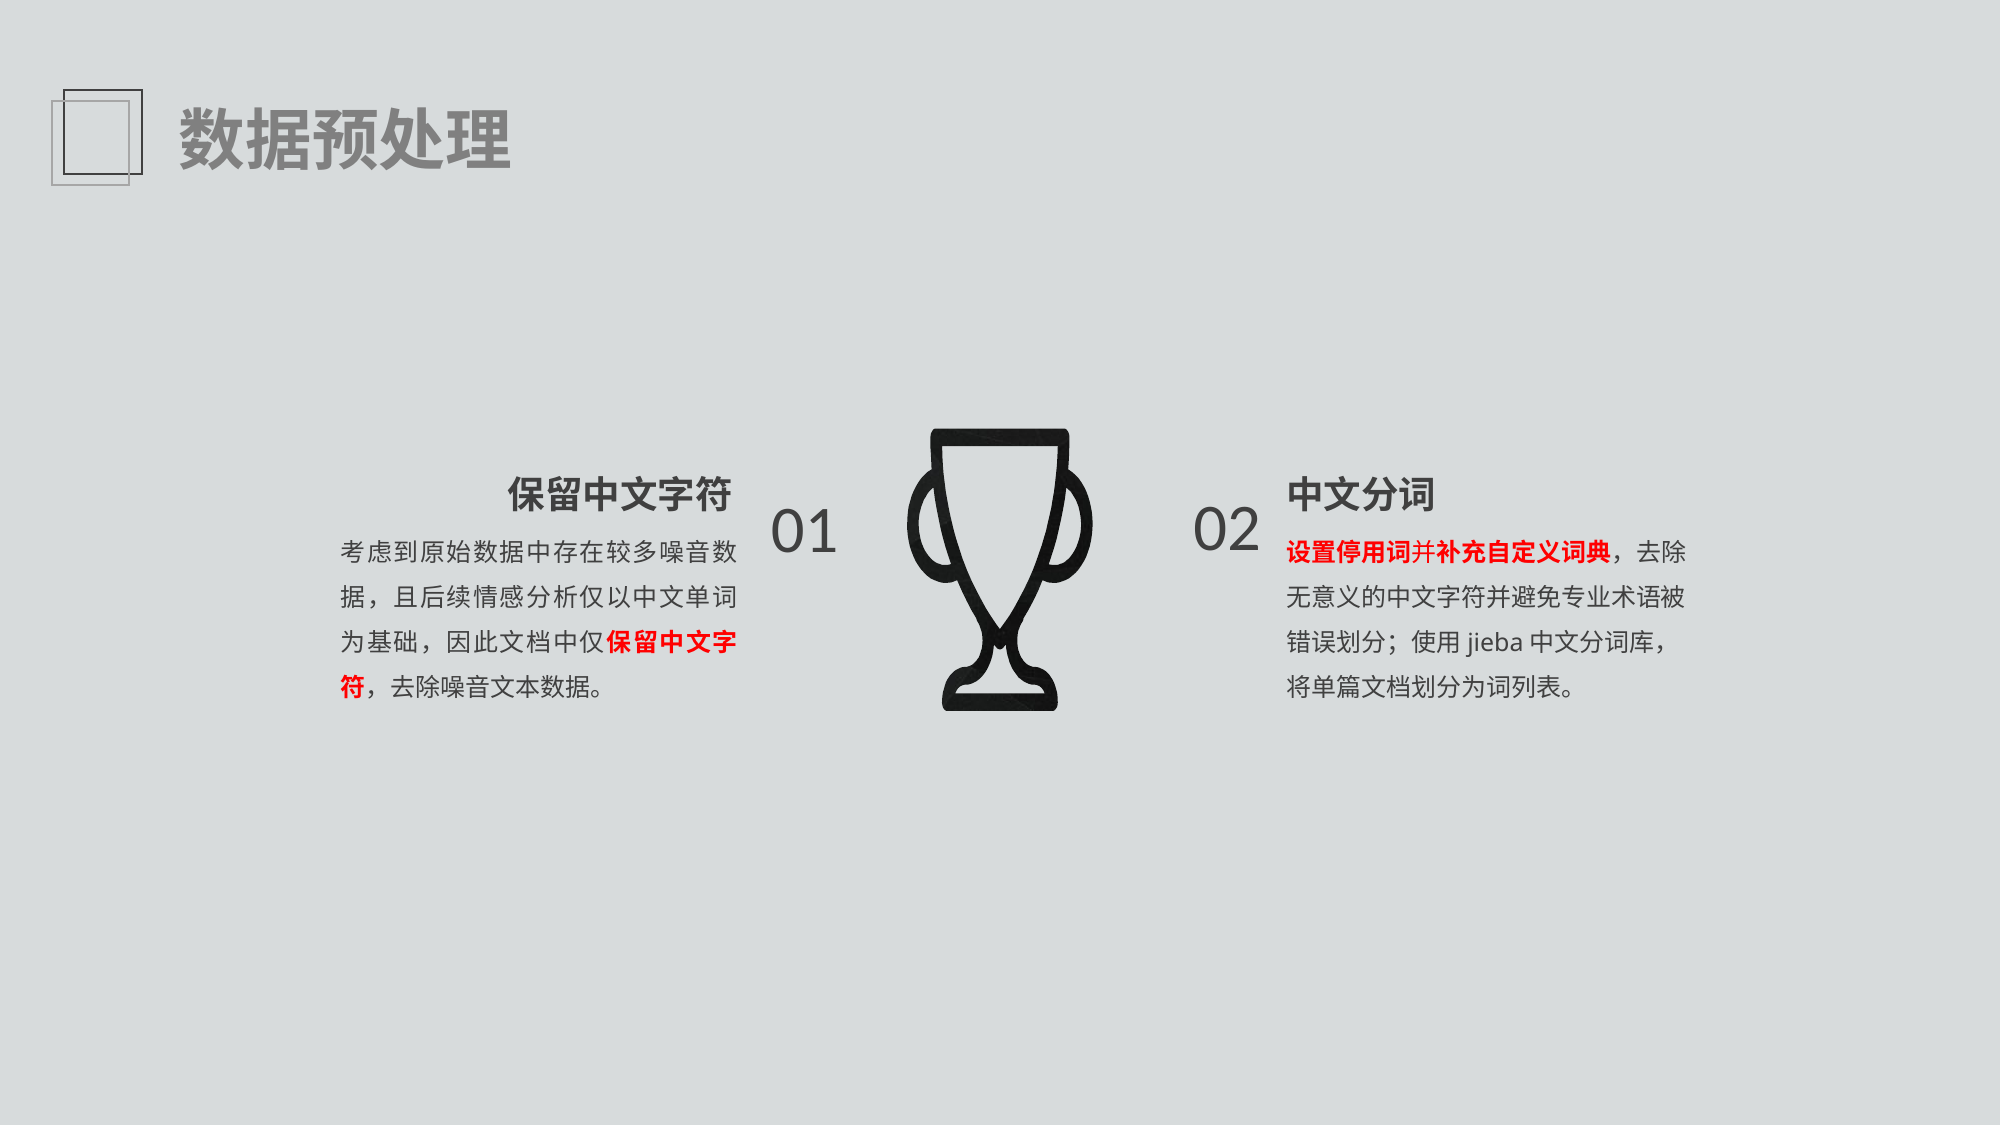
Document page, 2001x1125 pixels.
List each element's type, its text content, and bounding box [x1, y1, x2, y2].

text_box 数据预处理 [164, 90, 1000, 186]
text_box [1177, 463, 1756, 707]
text_box [907, 428, 1093, 712]
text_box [263, 463, 854, 707]
